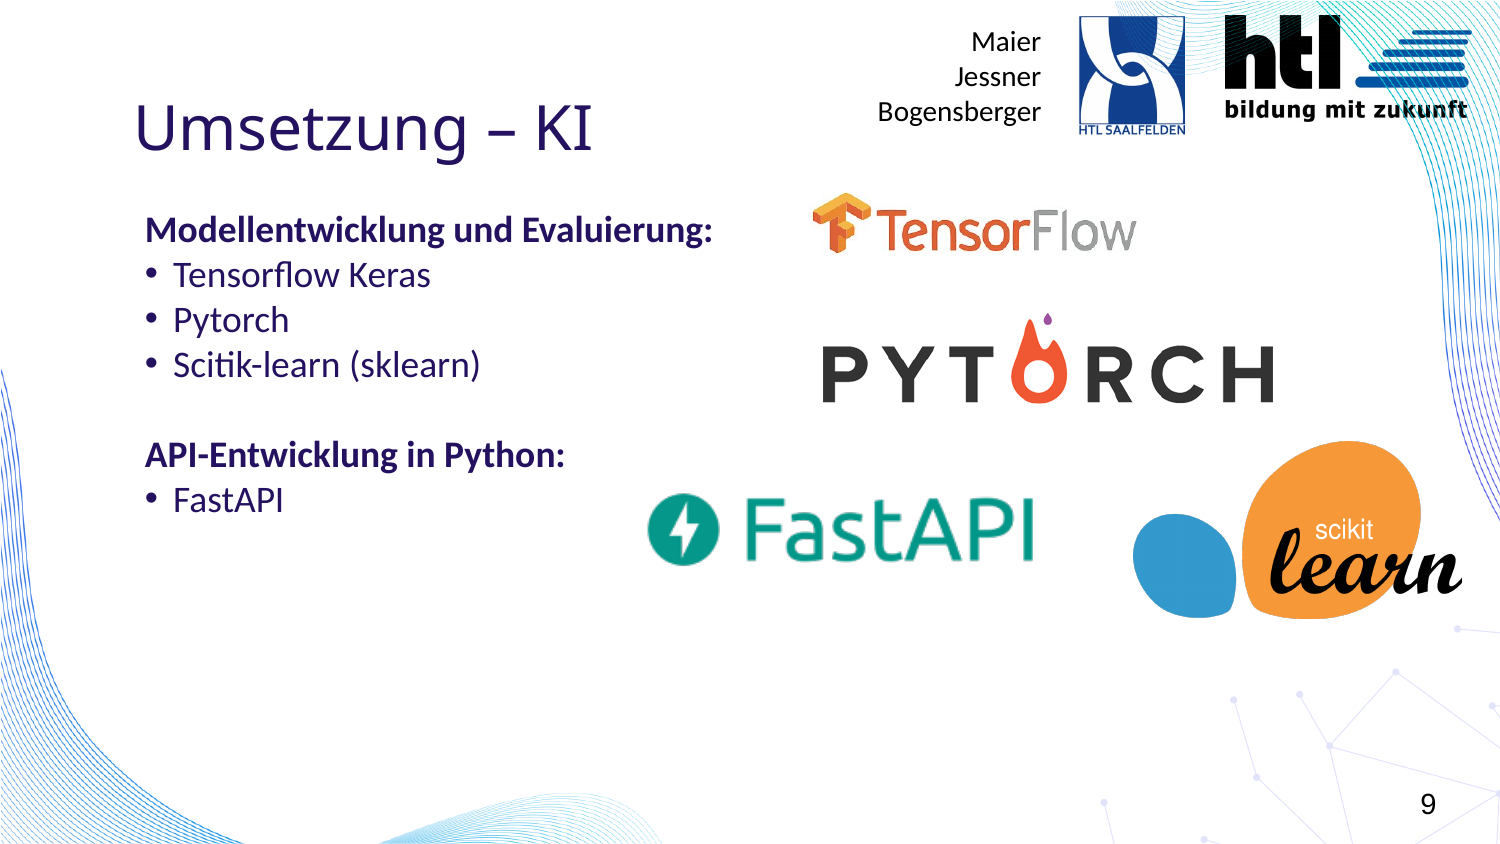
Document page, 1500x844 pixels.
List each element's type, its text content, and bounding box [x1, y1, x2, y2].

title Umsetzung – KI [118, 72, 952, 167]
picture [0, 0, 1500, 844]
subtitle Modellentwicklung und Evaluierung: Tensorflow Keras Pytorch Scitik-learn (sklearn) API-Entwicklung in Python: FastAPI [129, 190, 766, 389]
